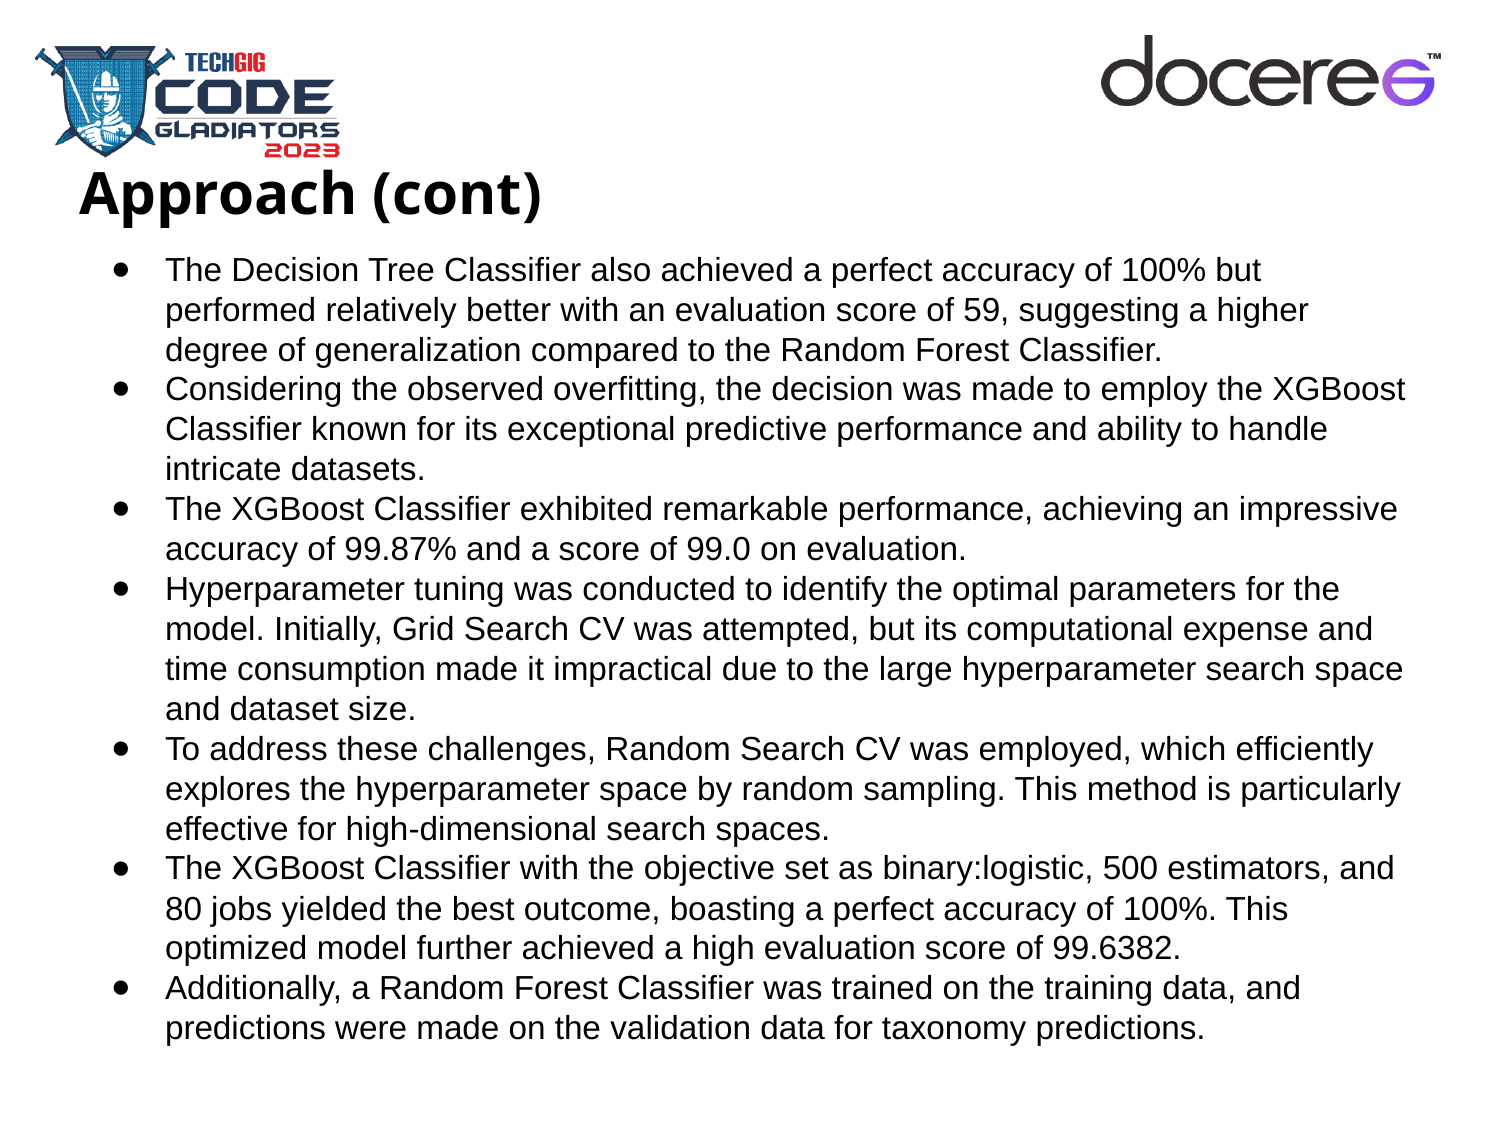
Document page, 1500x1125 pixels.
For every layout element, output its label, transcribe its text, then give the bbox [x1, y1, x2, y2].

text_box The Decision Tree Classifier also achieved a perfect accuracy of 100% but performed relatively better with an evaluation score of 59, suggesting a higher degree of generalization compared to the Random Forest Classifier. Considering the observed overfitting, the decision was made to employ the XGBoost Classifier known for its exceptional predictive performance and ability to handle intricate datasets. The XGBoost Classifier exhibited remarkable performance, achieving an impressive accuracy of 99.87% and a score of 99.0 on evaluation. Hyperparameter tuning was conducted to identify the optimal parameters for the model. Initially, Grid Search CV was attempted, but its computational expense and time consumption made it impractical due to the large hyperparameter search space and dataset size. To address these challenges, Random Search CV was employed, which efficiently explores the hyperparameter space by random sampling. This method is particularly effective for high-dimensional search spaces. The XGBoost Classifier with the objective set as binary:logistic, 500 estimators, and 80 jobs yielded the best outcome, boasting a perfect accuracy of 100%. This optimized model further achieved a high evaluation score of 99.6382. Additionally, a Random Forest Classifier was trained on the training data, and predictions were made on the validation data for taxonomy predictions. [74, 232, 1425, 1102]
picture [34, 46, 342, 160]
title Approach (cont) [64, 126, 1415, 256]
picture [1101, 34, 1441, 106]
